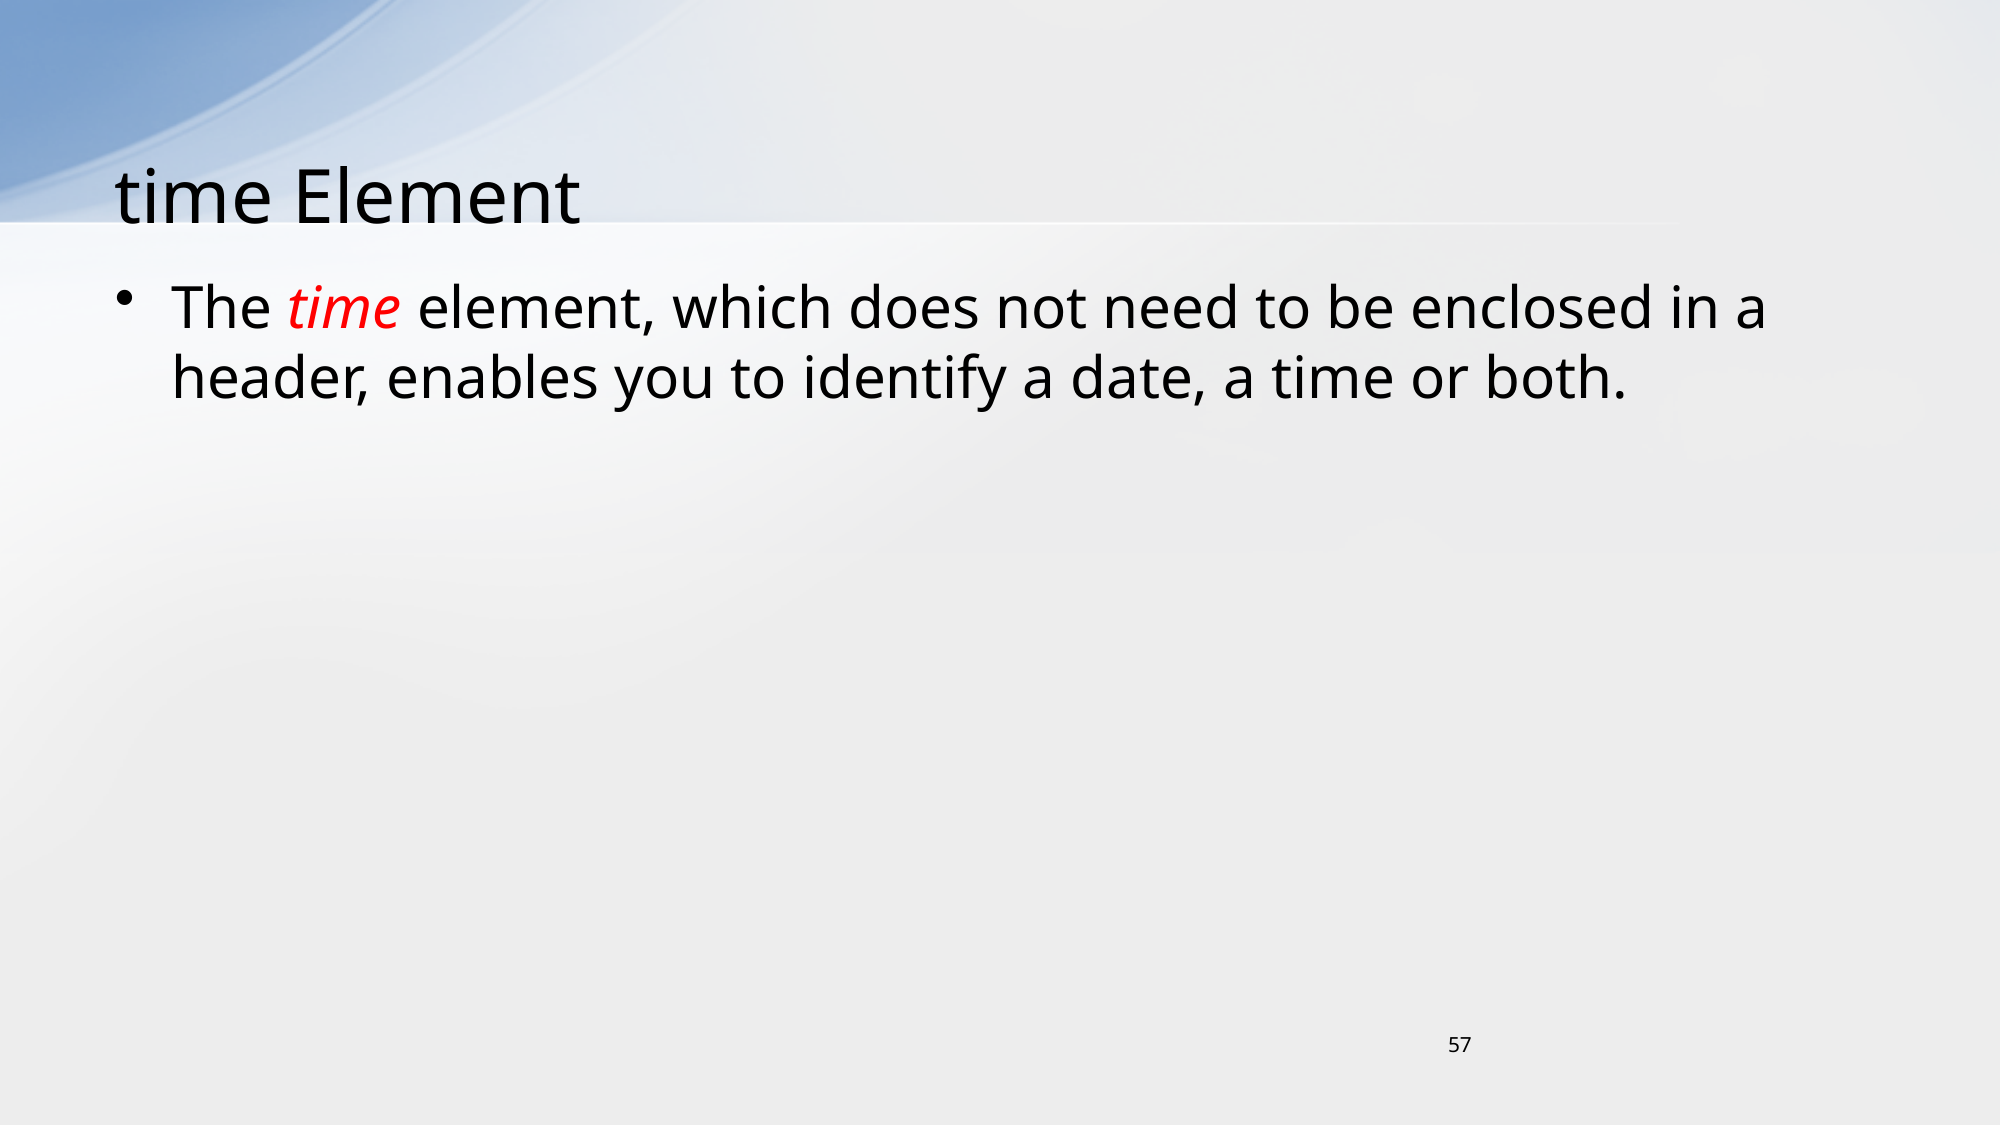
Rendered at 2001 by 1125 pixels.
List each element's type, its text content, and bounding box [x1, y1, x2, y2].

slide_number 57 [1433, 1024, 1900, 1103]
list The time element, which does not need to be enclosed in a header, enables you to identify a date, a time or both. [99, 262, 1900, 1005]
title time Element [99, 58, 1900, 247]
picture [0, 0, 2000, 1125]
